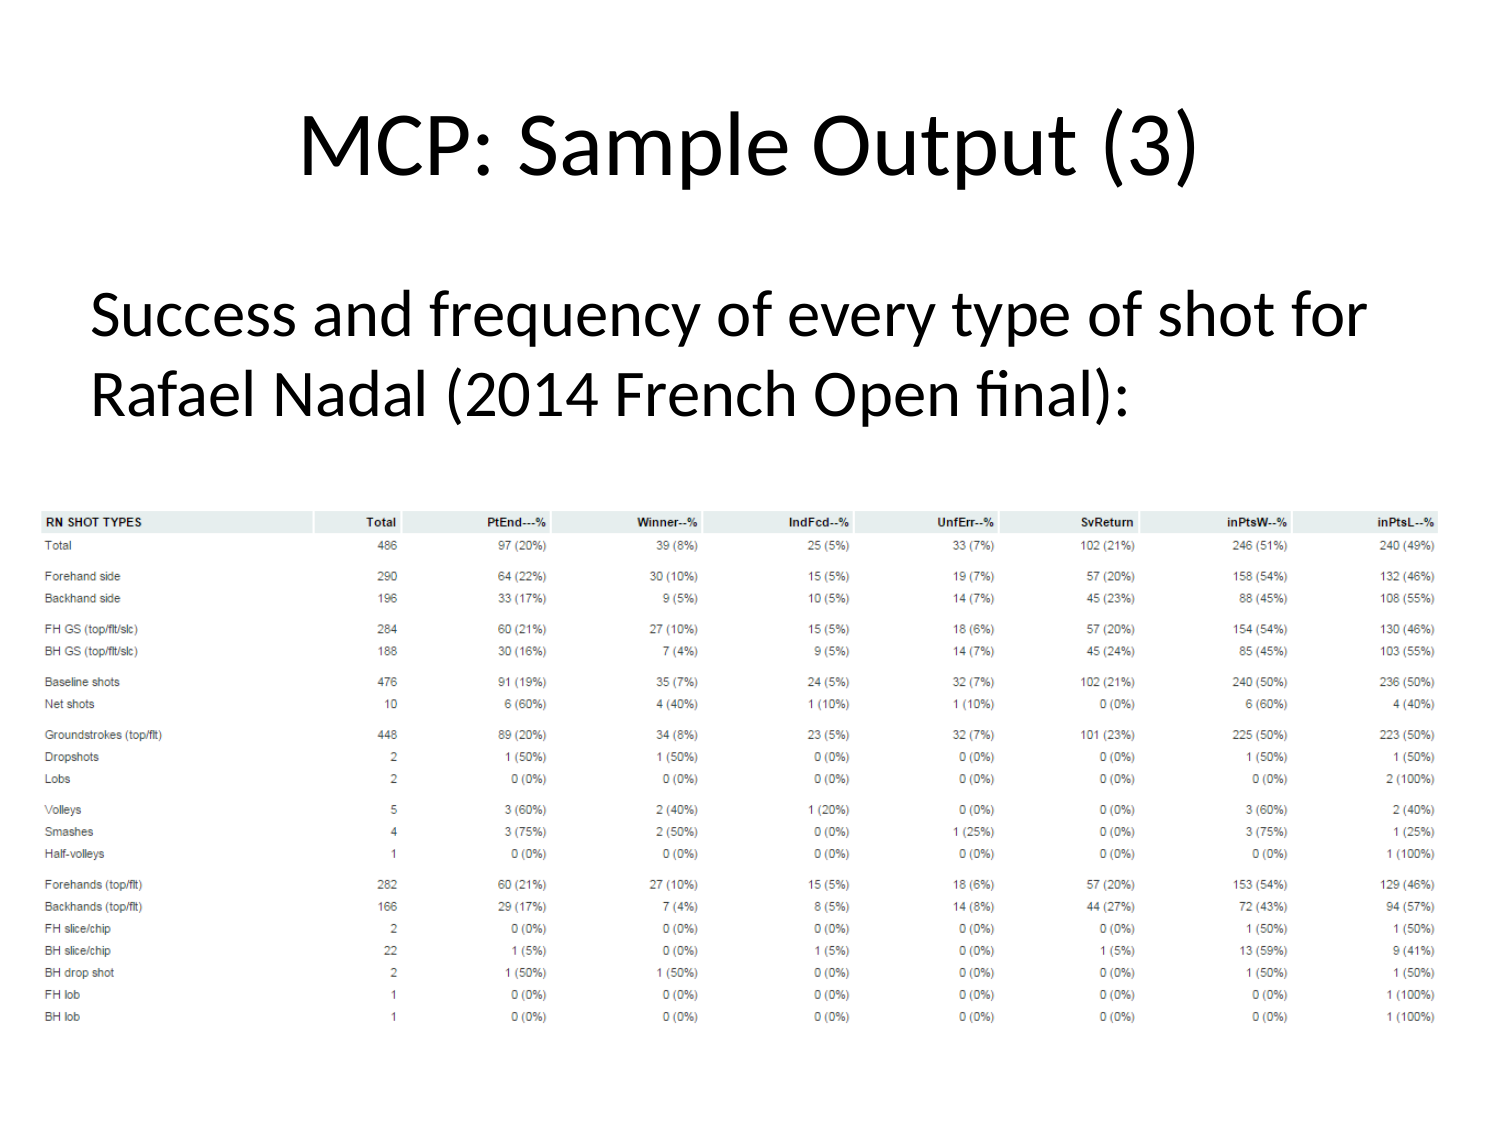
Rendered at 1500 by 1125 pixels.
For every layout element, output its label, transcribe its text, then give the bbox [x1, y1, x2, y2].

title MCP: Sample Output (3) [75, 45, 1425, 233]
picture [37, 499, 1451, 1033]
list Success and frequency of every type of shot for Rafael Nadal (2014 French Open final): [75, 262, 1425, 475]
